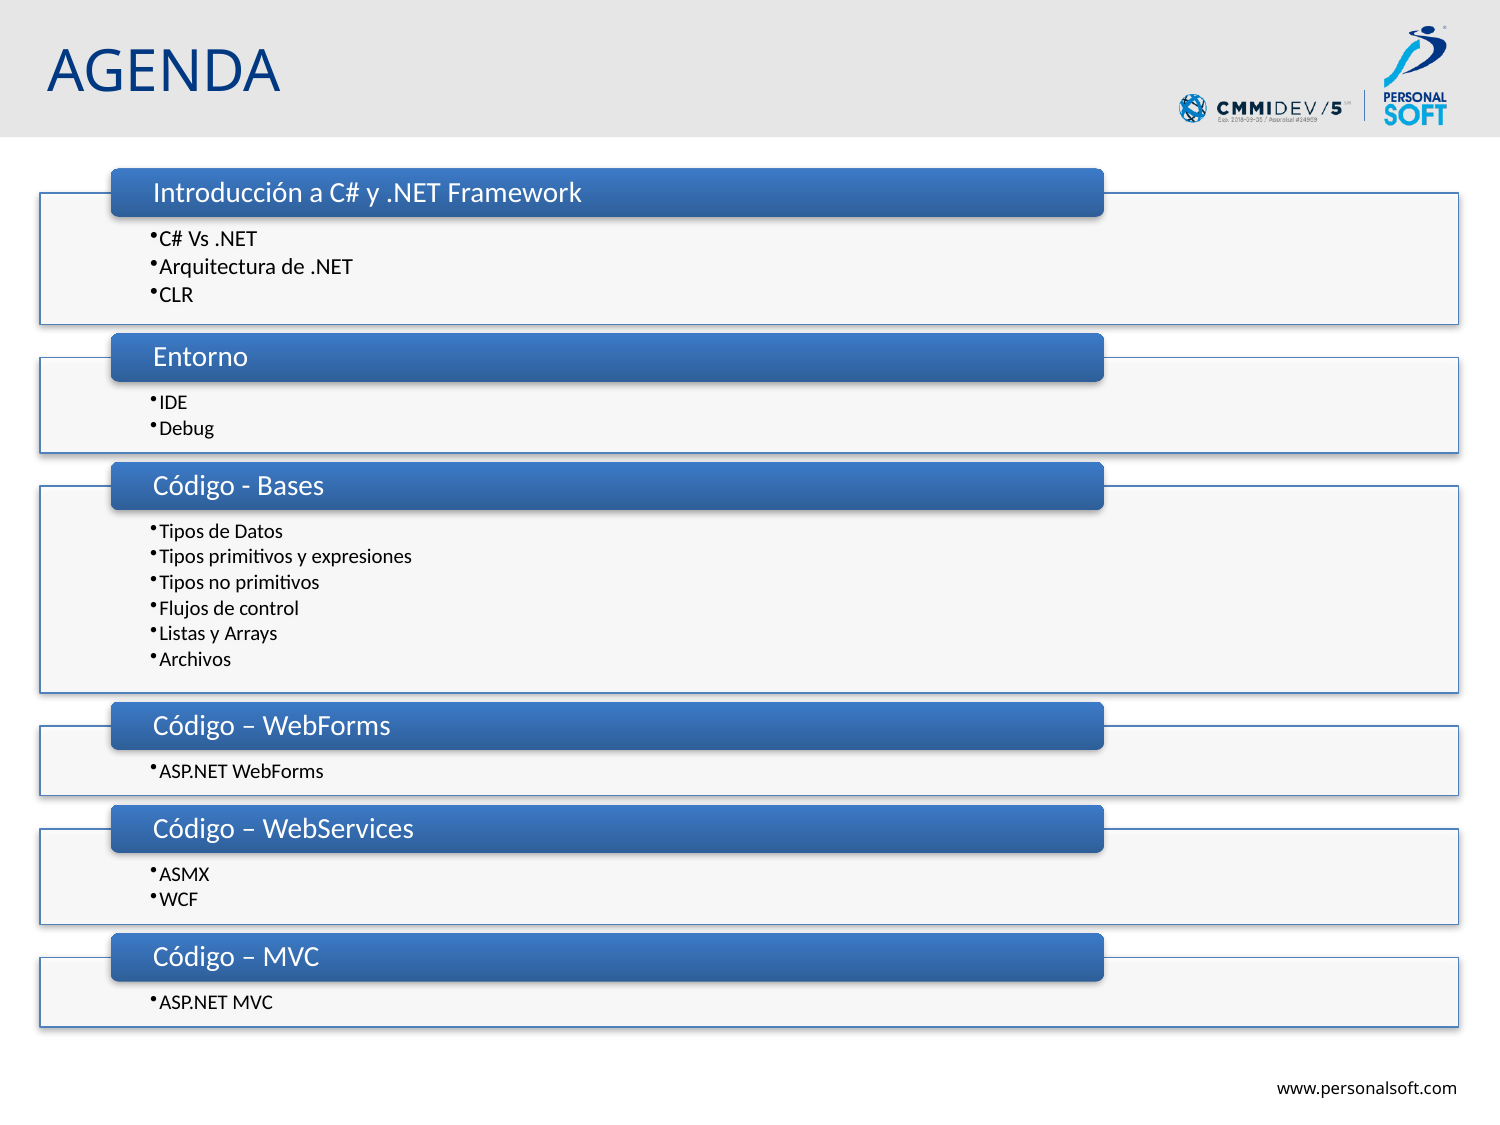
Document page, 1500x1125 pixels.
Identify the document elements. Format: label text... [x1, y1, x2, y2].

text_box www.personalsoft.com [1262, 1070, 1473, 1106]
picture [1404, 109, 1415, 121]
text_box AGENDA [0, 0, 1500, 139]
picture [1382, 24, 1447, 126]
picture [1443, 109, 1447, 126]
picture [1174, 90, 1354, 126]
picture [1427, 109, 1438, 126]
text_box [39, 160, 1459, 1036]
